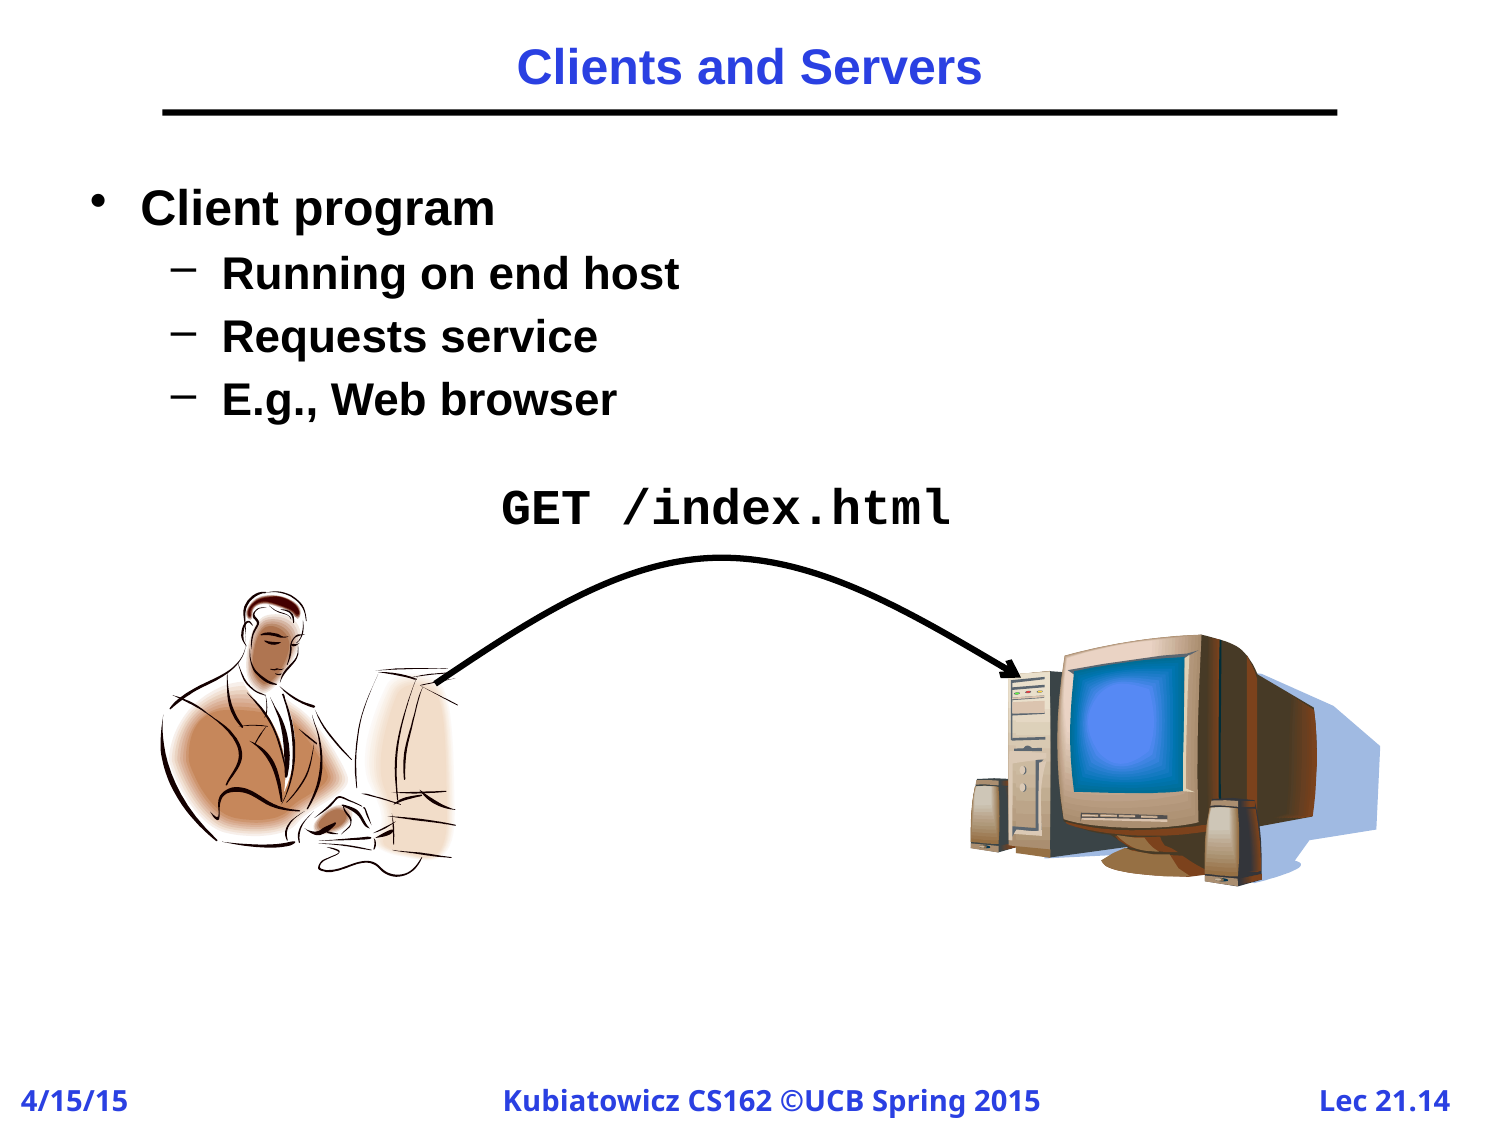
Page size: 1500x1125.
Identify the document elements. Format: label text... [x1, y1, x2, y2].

text_box GET /index.html [486, 467, 966, 543]
text_box [462, 557, 965, 684]
list Client program Running on end host Requests service E.g., Web browser [75, 174, 738, 442]
picture [151, 588, 459, 881]
title Clients and Servers [162, 24, 1338, 113]
picture [970, 634, 1381, 887]
